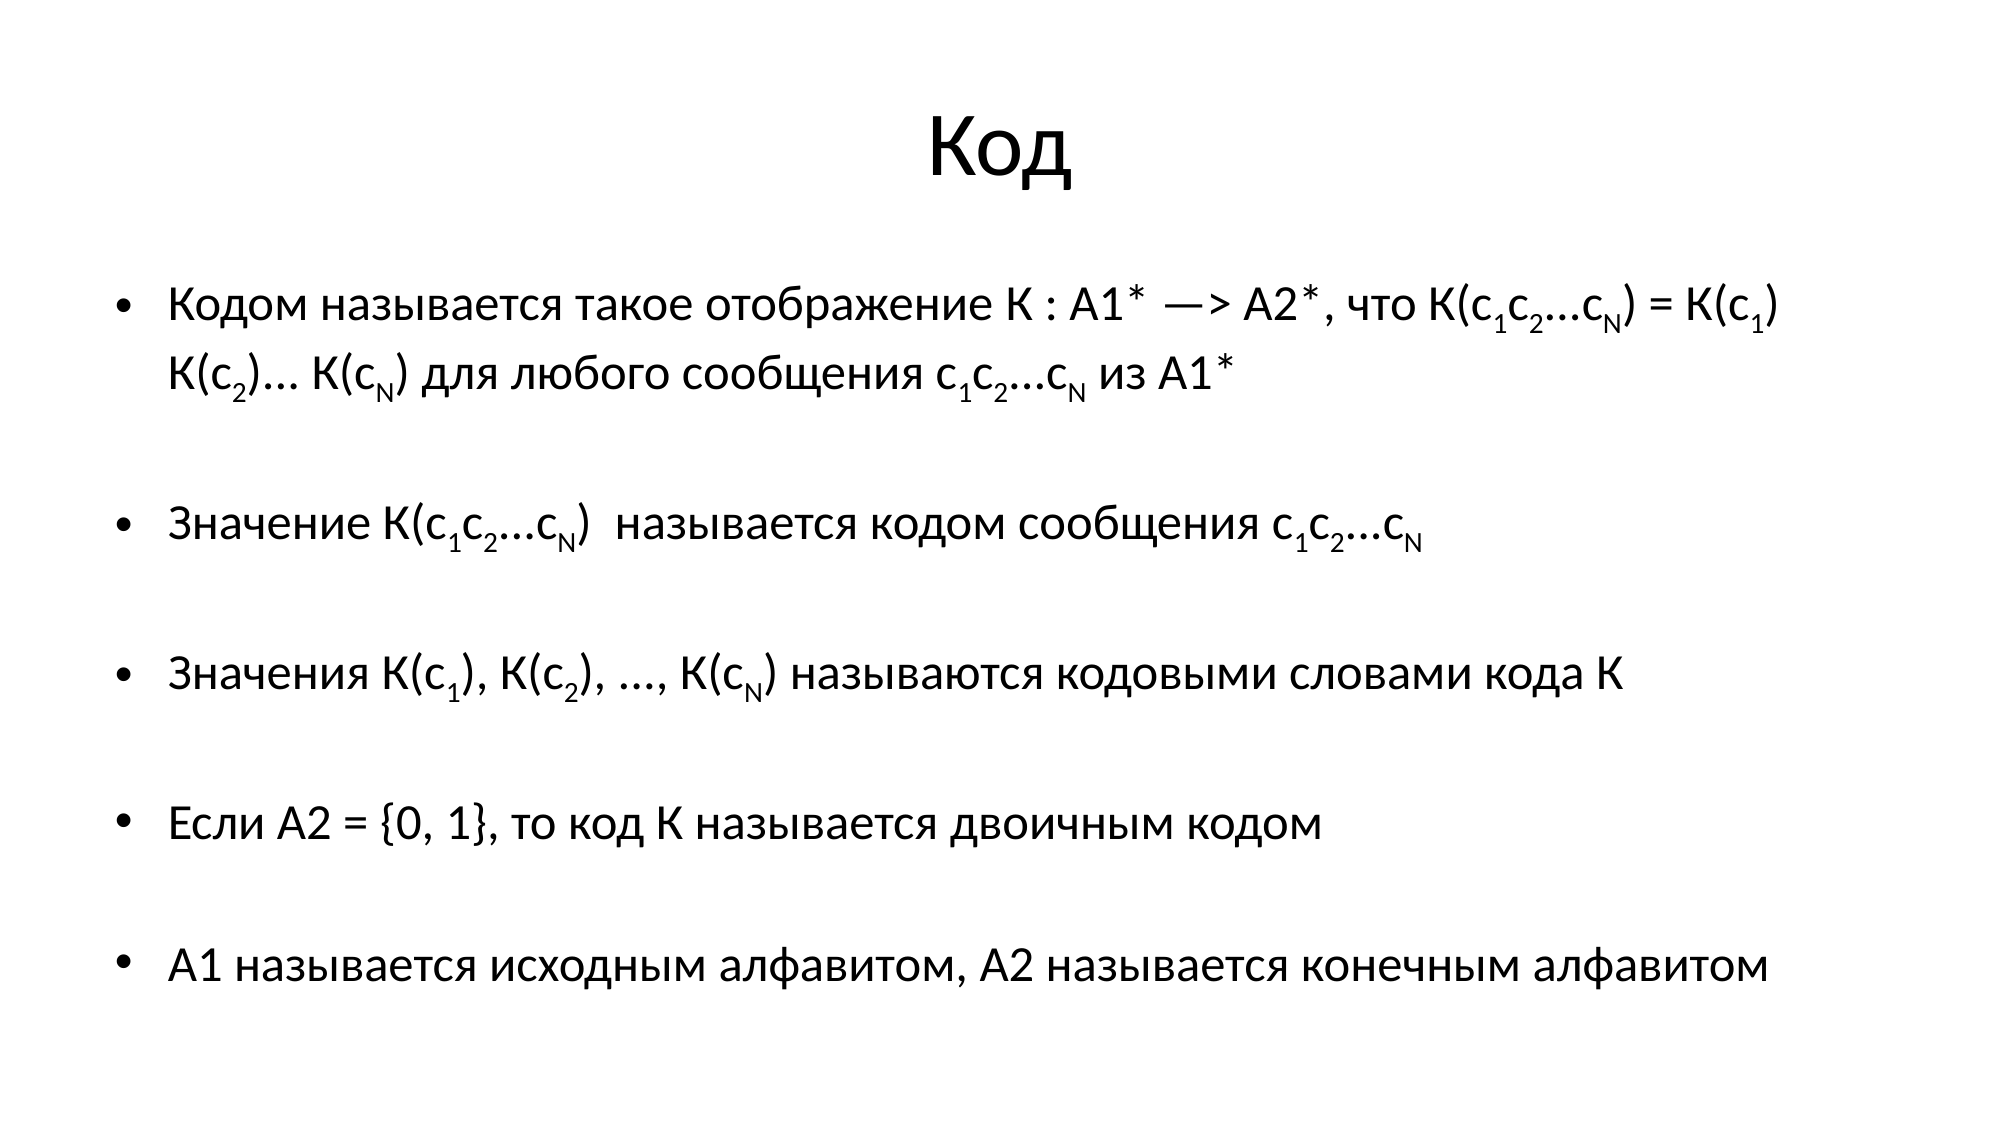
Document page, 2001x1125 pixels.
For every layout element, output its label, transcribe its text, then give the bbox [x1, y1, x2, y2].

title Код [99, 45, 1900, 233]
list Кодом называется такое отображение К : А1* —> А2*, что К(с1с2...сN) = К(с1) К(с2)... К(сN) для любого сообщения с1с2...сN из А1* Значение К(с1с2...сN) называется кодом сообщения с1с2...сN Значения К(с1), К(с2), ..., К(сN) называются кодовыми словами кода К Если А2 = {0, 1}, то код К называется двоичным кодом А1 называется исходным алфавитом, А2 называется конечным алфавитом [99, 262, 1900, 1005]
